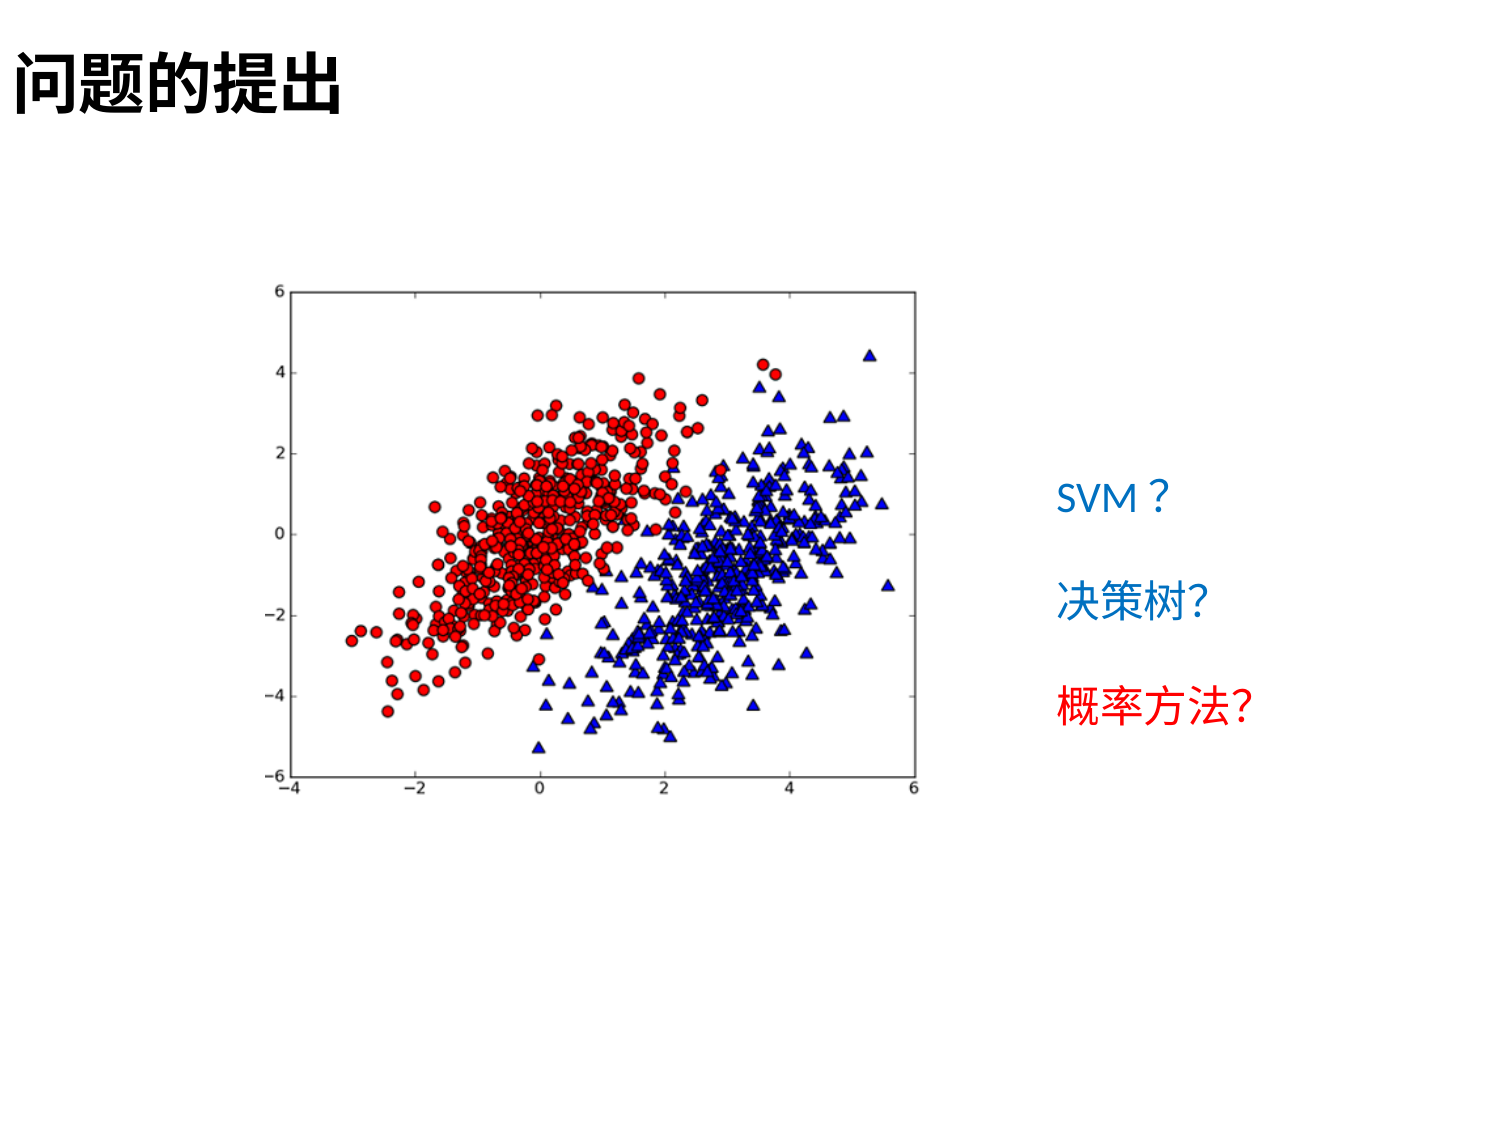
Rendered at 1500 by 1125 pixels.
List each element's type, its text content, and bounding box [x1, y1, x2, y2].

title 问题的提出 [0, 0, 1291, 164]
picture [265, 278, 926, 797]
text_box SVM？ 决策树？ 概率方法？ [1041, 408, 1291, 739]
